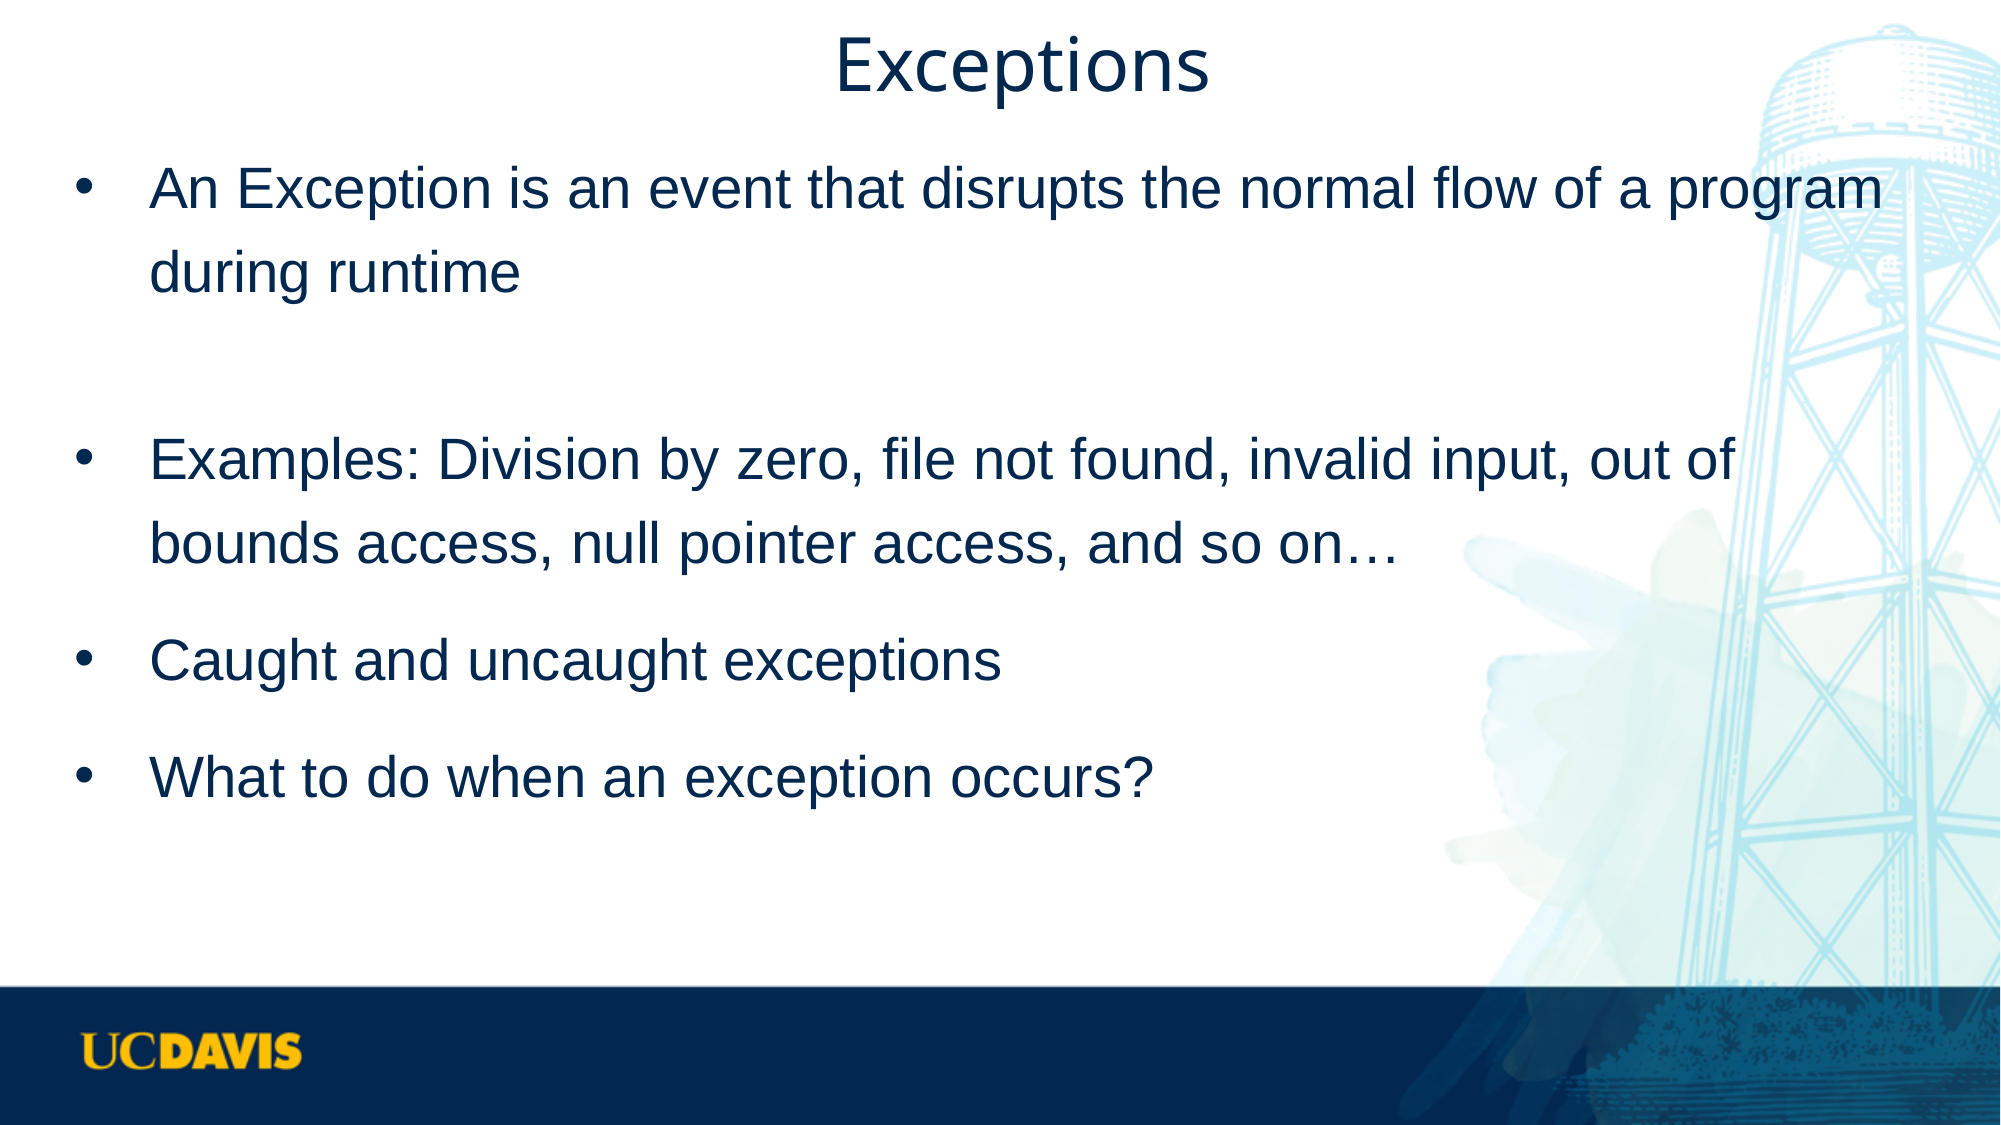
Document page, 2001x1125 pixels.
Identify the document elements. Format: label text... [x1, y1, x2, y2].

title Exceptions [0, 0, 2000, 115]
picture [0, 0, 2001, 1125]
list An Exception is an event that disrupts the normal flow of a program during runtime Examples: Division by zero, file not found, invalid input, out of bounds access, null pointer access, and so on… Caught and uncaught exceptions What to do when an exception occurs? [59, 128, 1938, 957]
